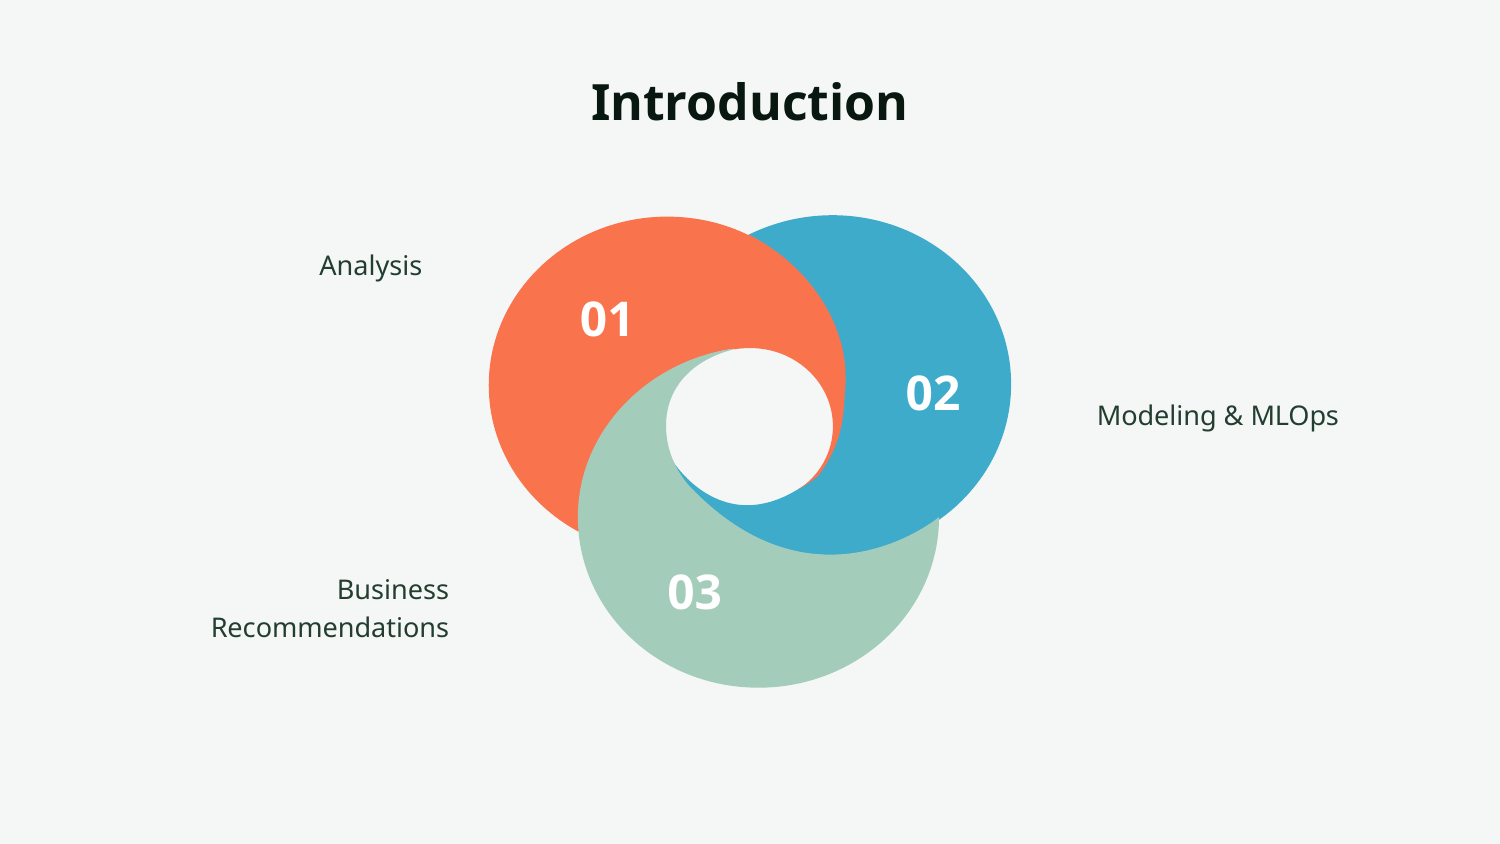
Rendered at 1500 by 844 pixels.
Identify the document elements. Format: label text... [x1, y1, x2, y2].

subtitle Modeling & MLOps [1081, 378, 1426, 602]
subtitle Business Recommendations [76, 552, 464, 698]
title Introduction [283, 65, 1217, 136]
subtitle Analysis [76, 228, 438, 364]
